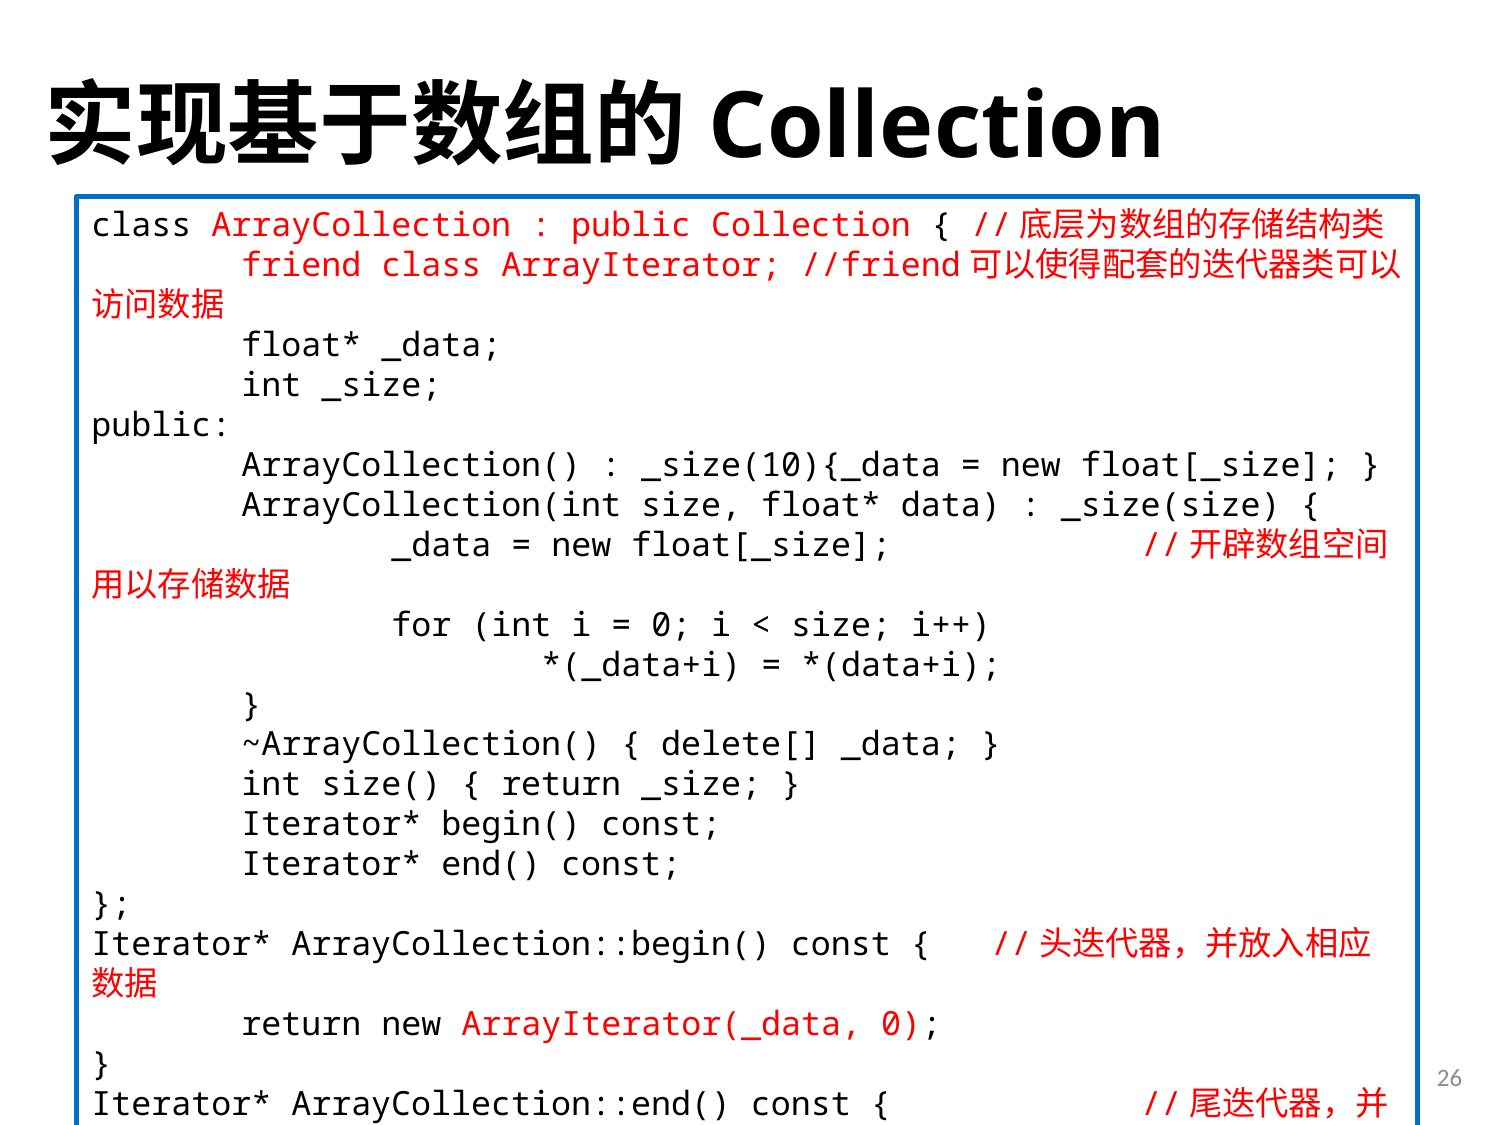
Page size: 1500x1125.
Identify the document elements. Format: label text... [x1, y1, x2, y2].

text_box class ArrayCollection : public Collection { //底层为数组的存储结构类 friend class ArrayIterator; //friend可以使得配套的迭代器类可以访问数据 float* _data; int _size; public: ArrayCollection() : _size(10){_data = new float[_size]; } ArrayCollection(int size, float* data) : _size(size) { _data = new float[_size]; //开辟数组空间用以存储数据 for (int i = 0; i < size; i++) *(_data+i) = *(data+i); } ~ArrayCollection() { delete[] _data; } int size() { return _size; } Iterator* begin() const; Iterator* end() const; }; Iterator* ArrayCollection::begin() const { //头迭代器，并放入相应数据 return new ArrayIterator(_data, 0); } Iterator* ArrayCollection::end() const { //尾迭代器，并放入相应数据 return new ArrayIterator(_data, _size); } [76, 196, 1418, 1125]
slide_number 26 [1418, 1046, 1478, 1107]
title 实现基于数组的Collection [29, 19, 1324, 237]
